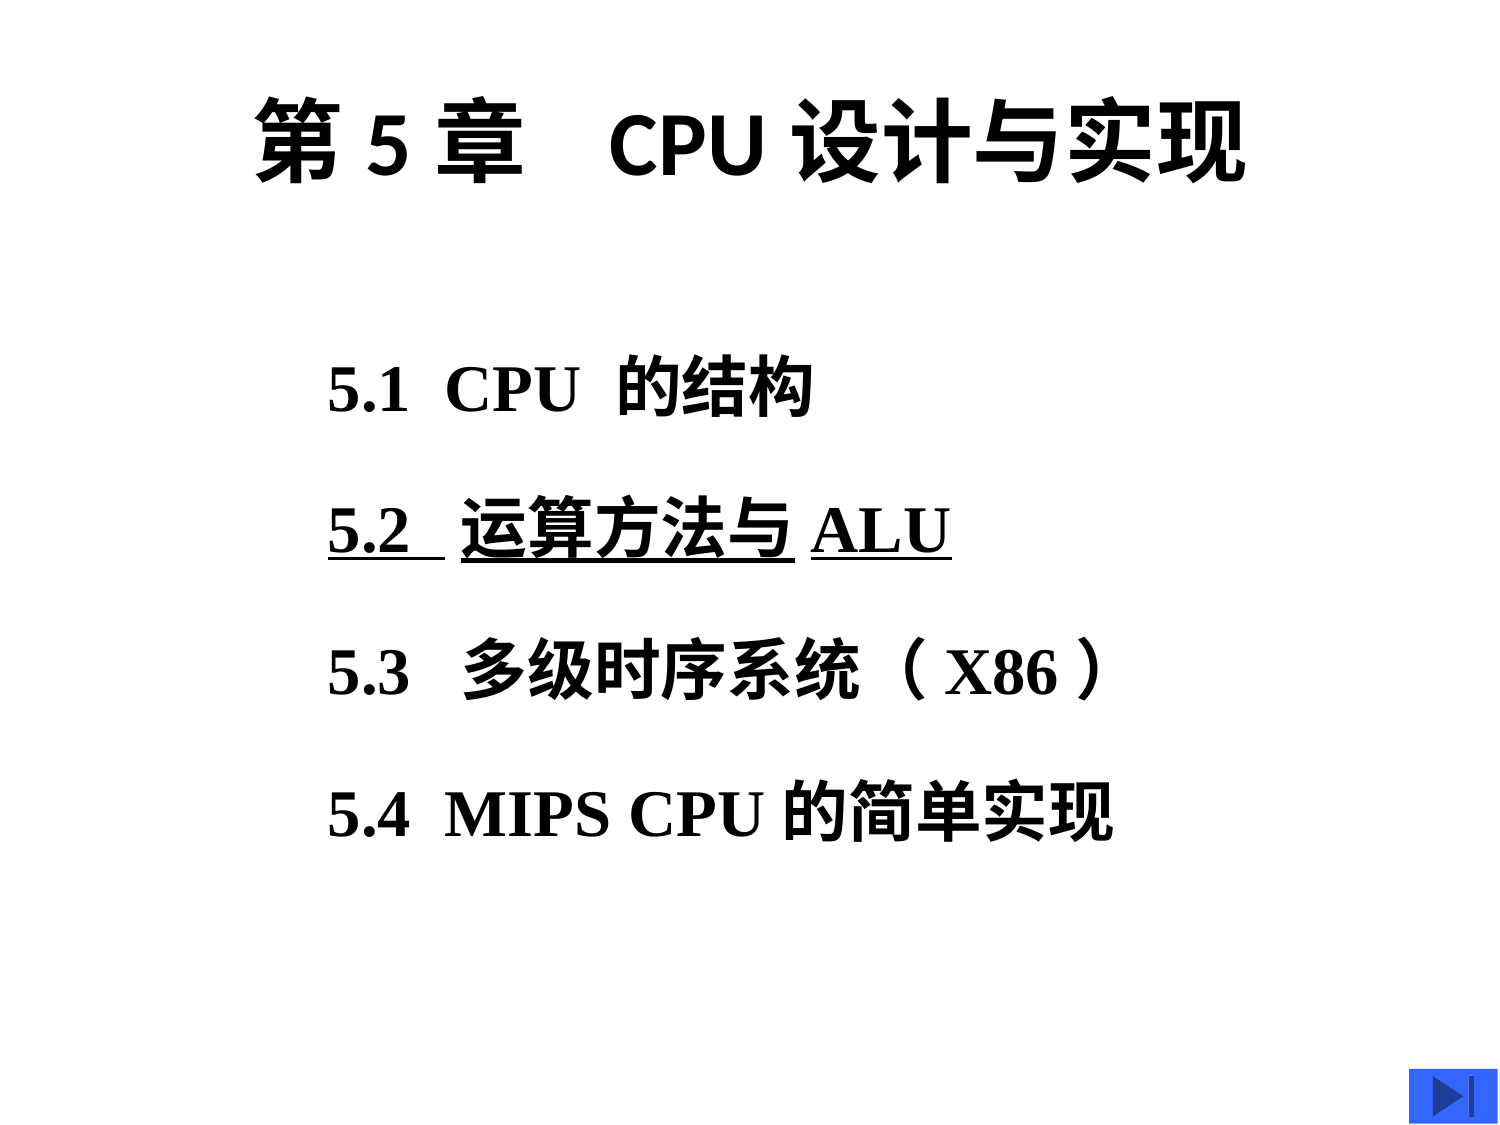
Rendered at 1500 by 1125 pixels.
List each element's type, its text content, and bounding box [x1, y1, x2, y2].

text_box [312, 336, 1251, 858]
title 第5章 CPU设计与实现 [75, 45, 1425, 233]
text_box [1409, 1068, 1498, 1124]
